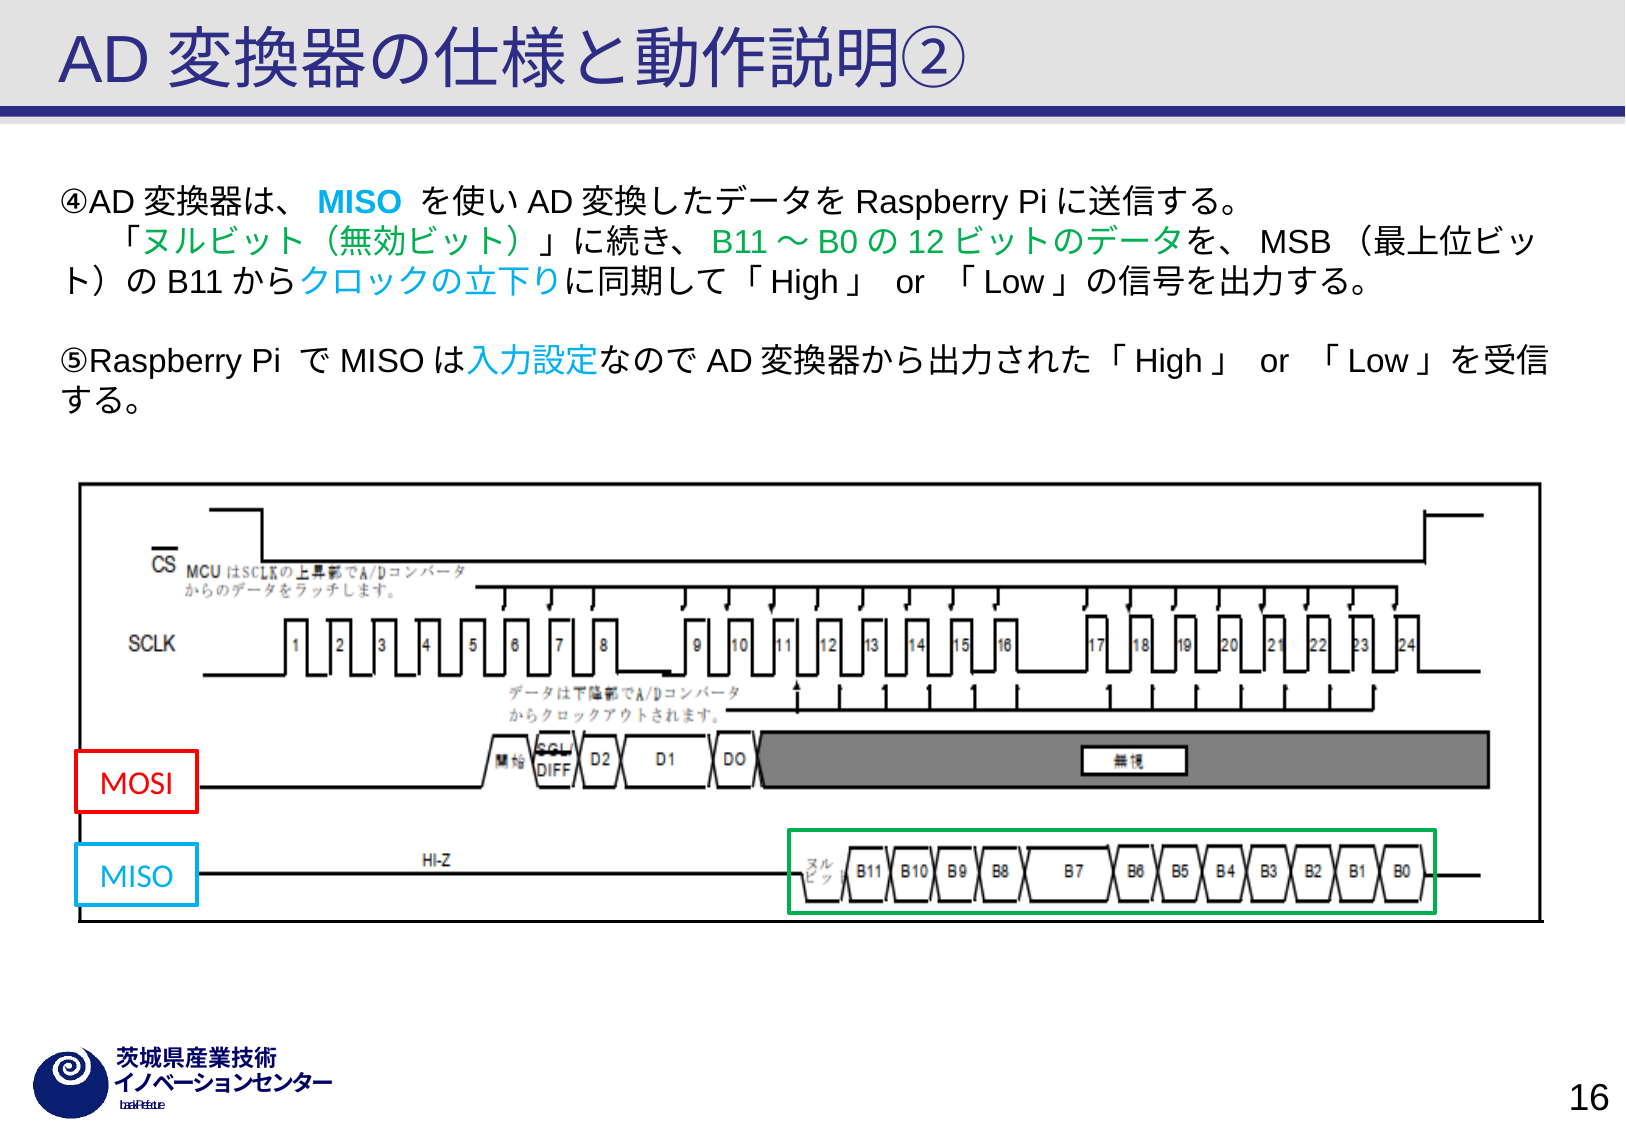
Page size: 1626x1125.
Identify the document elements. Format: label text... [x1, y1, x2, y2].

picture [32, 1046, 109, 1119]
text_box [73, 479, 1551, 922]
slide_number 16 [1435, 1065, 1625, 1125]
text_box ④AD変換器は、MISO を使いAD変換したデータをRaspberry Piに送信する。 「ヌルビット（無効ビット）」に続き、B11～B0の12ビットのデータを、MSB（最上位ビット）のB11からクロックの立下りに同期して「High」 or 「Low」の信号を出力する。 ⑤Raspberry Pi でMISOは入力設定なのでAD変換器から出力された「High」 or 「Low」を受信する。 [44, 172, 1595, 427]
title AD変換器の仕様と動作説明② [43, 0, 1415, 113]
